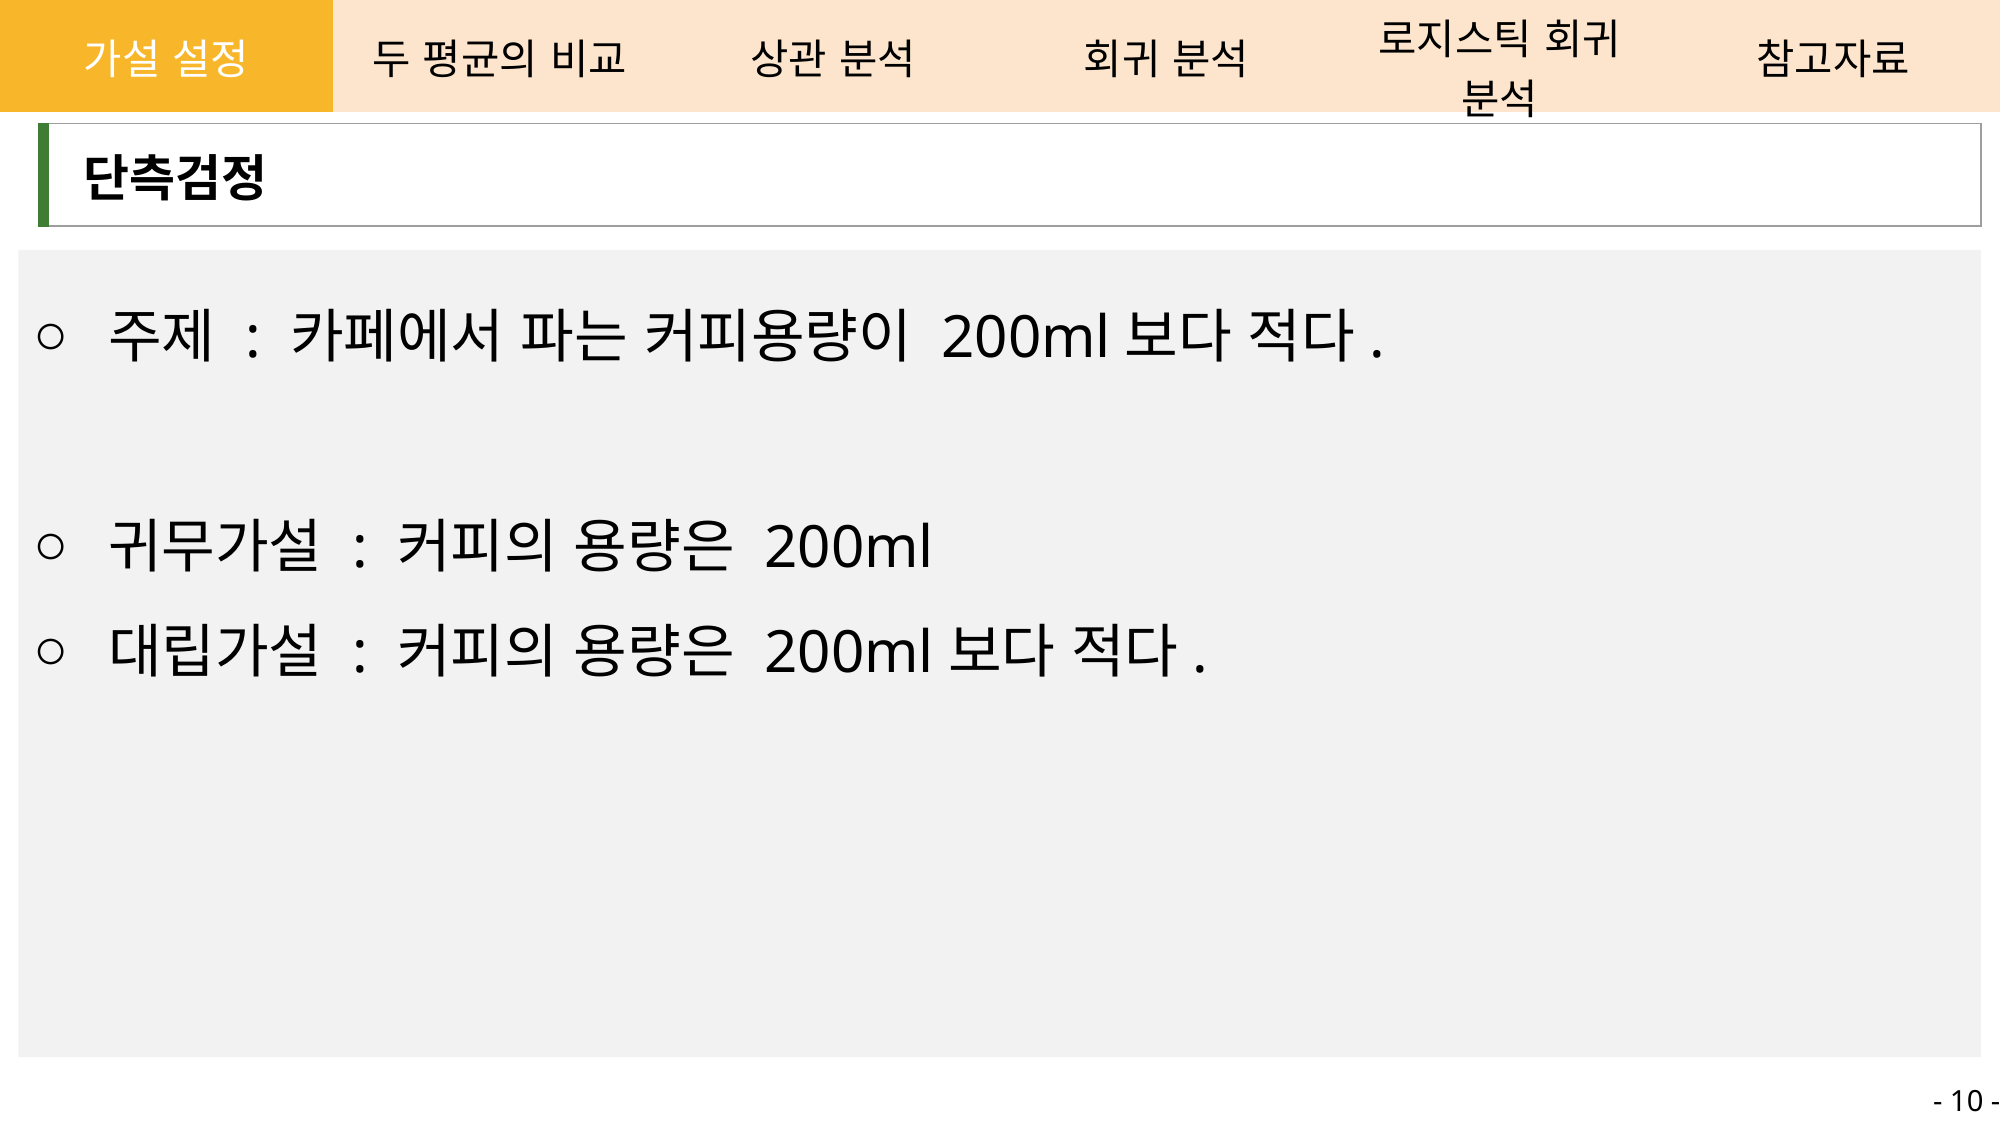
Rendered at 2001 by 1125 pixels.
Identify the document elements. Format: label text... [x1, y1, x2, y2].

table_header 단측검정 [49, 124, 1980, 225]
table_header 상관 분석 [667, 0, 1000, 112]
text_box - 10 - [1918, 1074, 2000, 1125]
table_header 로지스틱 회귀 분석 [1333, 0, 1667, 112]
table_header 회귀 분석 [1000, 0, 1333, 112]
text_box 주제 : 카페에서 파는 커피용량이 200ml보다 적다. 귀무가설 : 커피의 용량은 200ml 대립가설 : 커피의 용량은 200ml보다 적다. [18, 249, 1981, 1058]
table_header 두 평균의 비교 [333, 0, 667, 112]
table_header 가설 설정 [0, 0, 333, 112]
table_header 참고자료 [1667, 0, 2000, 112]
